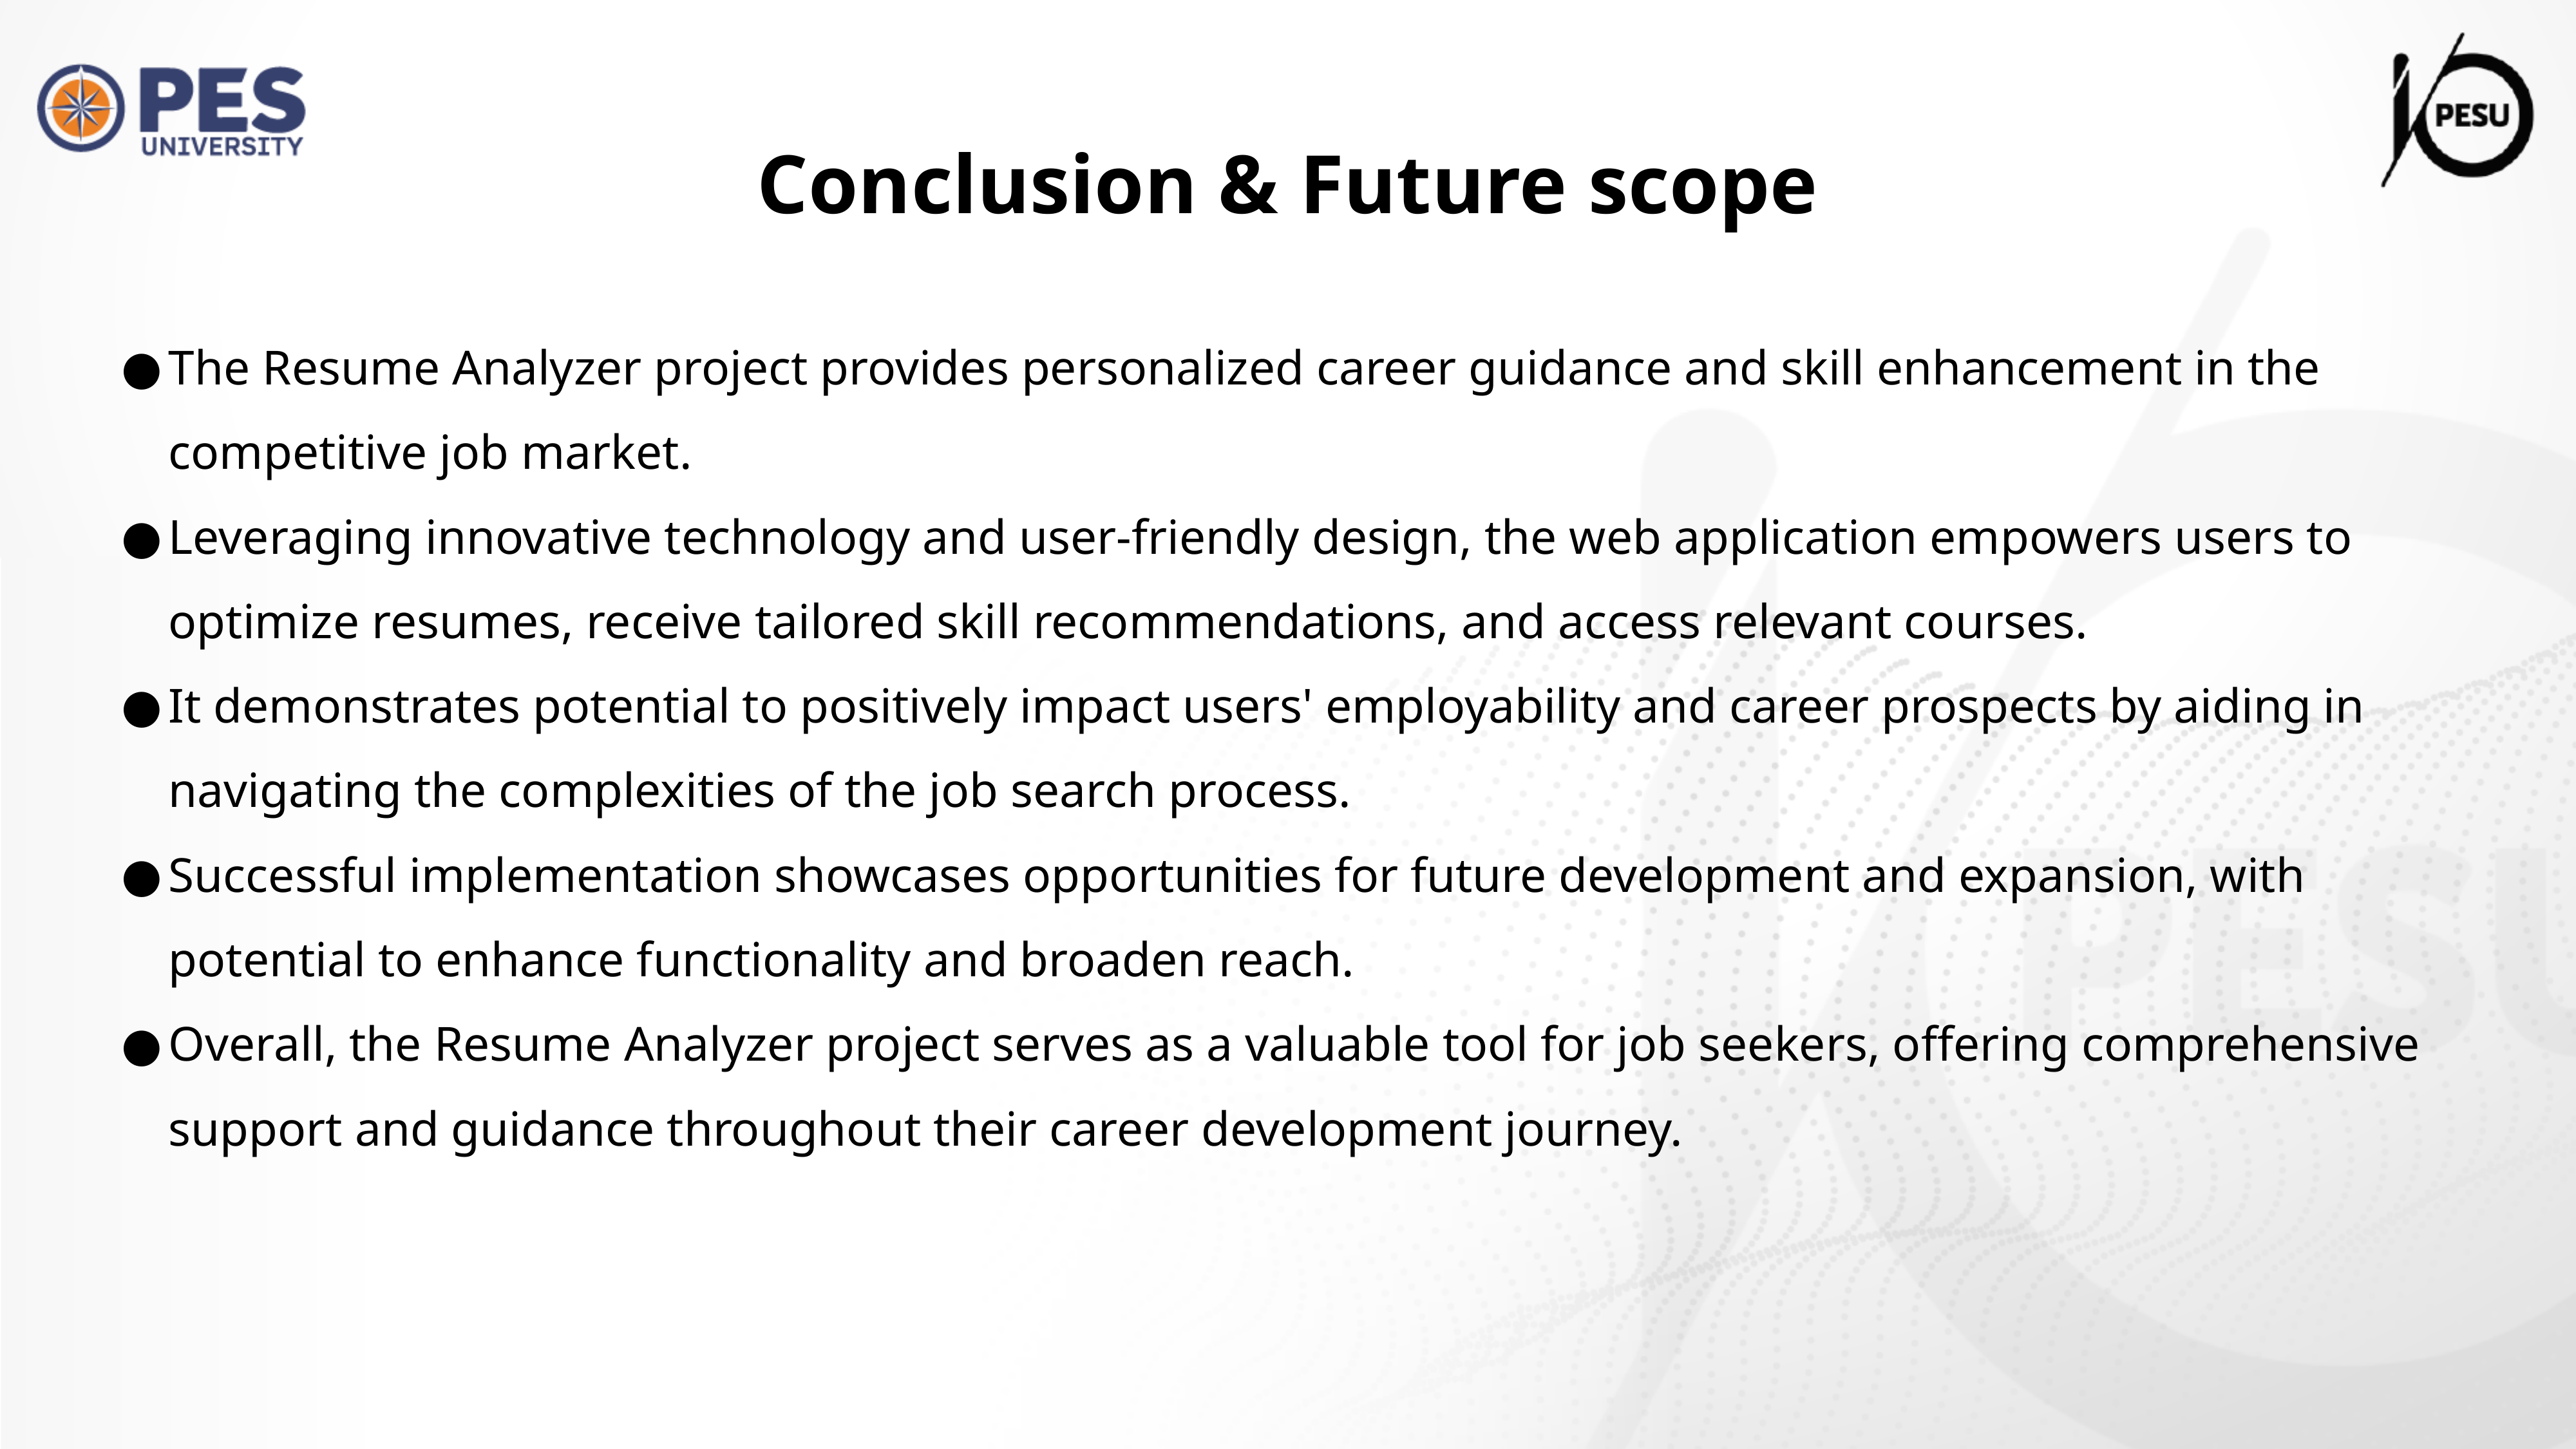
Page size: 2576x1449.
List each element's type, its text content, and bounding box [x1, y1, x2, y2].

text_box The Resume Analyzer project provides personalized career guidance and skill enhancement in the competitive job market. Leveraging innovative technology and user-friendly design, the web application empowers users to optimize resumes, receive tailored skill recommendations, and access relevant courses. It demonstrates potential to positively impact users' employability and career prospects by aiding in navigating the complexities of the job search process. Successful implementation showcases opportunities for future development and expansion, with potential to enhance functionality and broaden reach. Overall, the Resume Analyzer project serves as a valuable tool for job seekers, offering comprehensive support and guidance throughout their career development journey. [110, 299, 2465, 1353]
picture [0, 0, 2576, 1449]
text_box Conclusion & Future scope [380, 123, 2196, 300]
